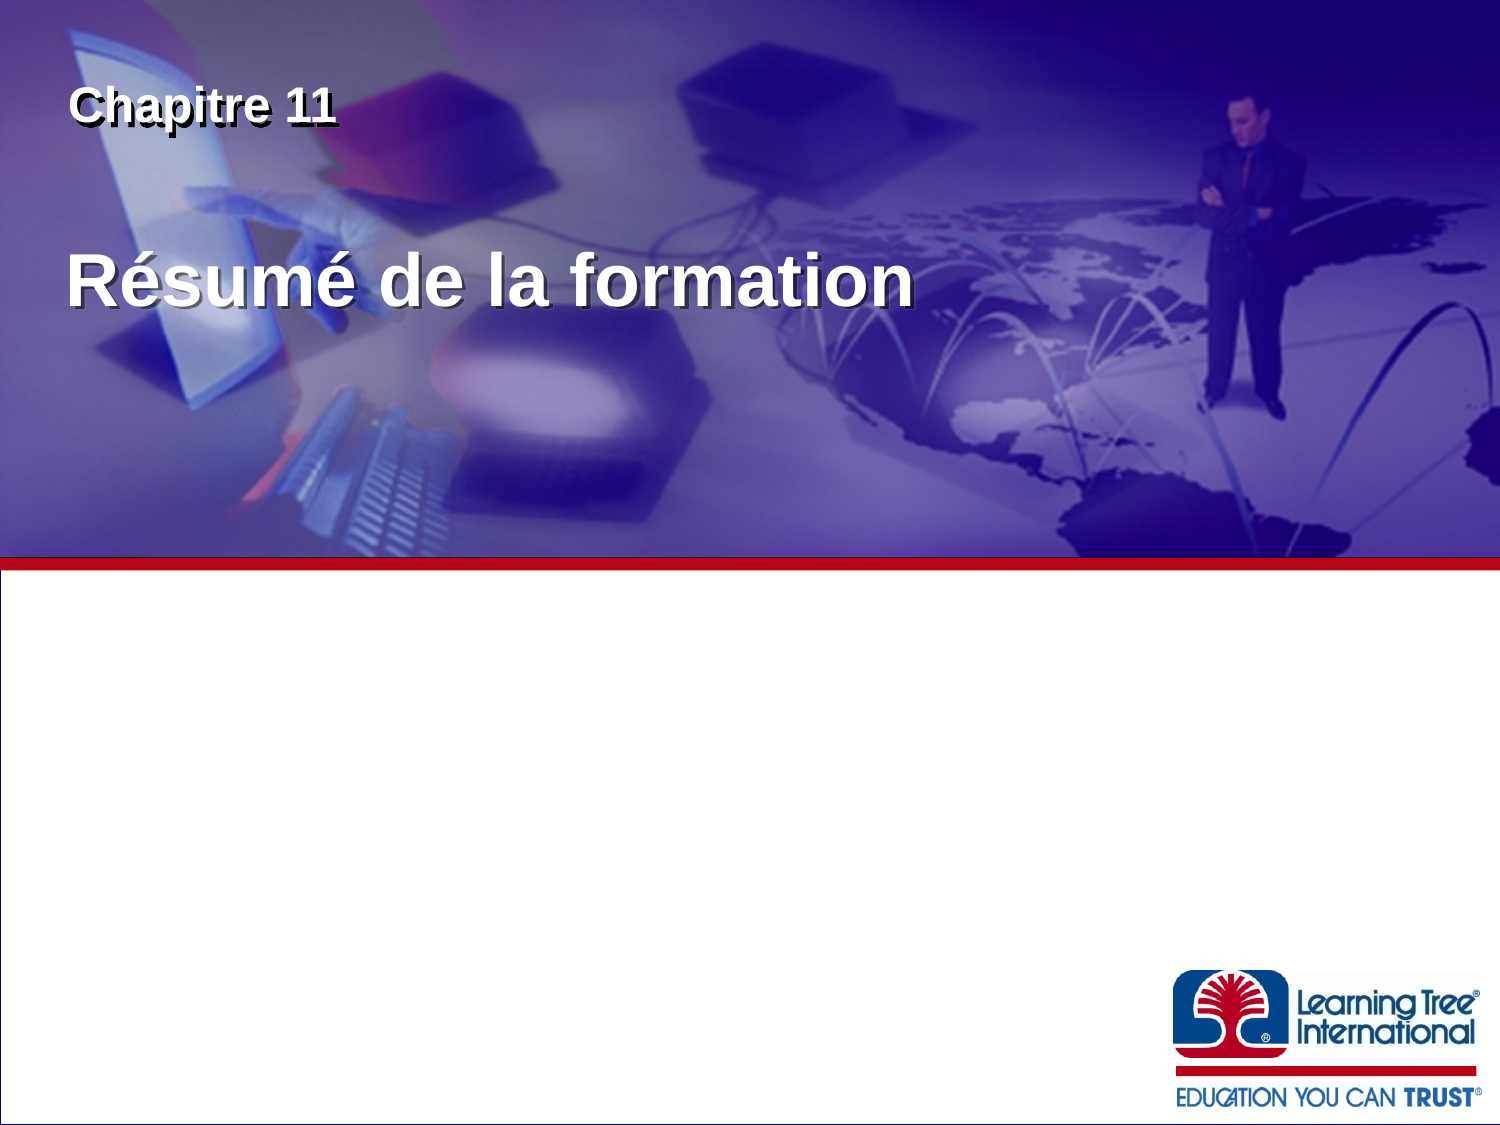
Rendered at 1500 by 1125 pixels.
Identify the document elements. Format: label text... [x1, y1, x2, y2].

picture [1173, 970, 1480, 1058]
title Résumé de la formation [50, 223, 1290, 493]
subtitle Chapitre 11 [52, 65, 754, 142]
picture [1177, 1087, 1482, 1107]
picture [0, 0, 1500, 557]
